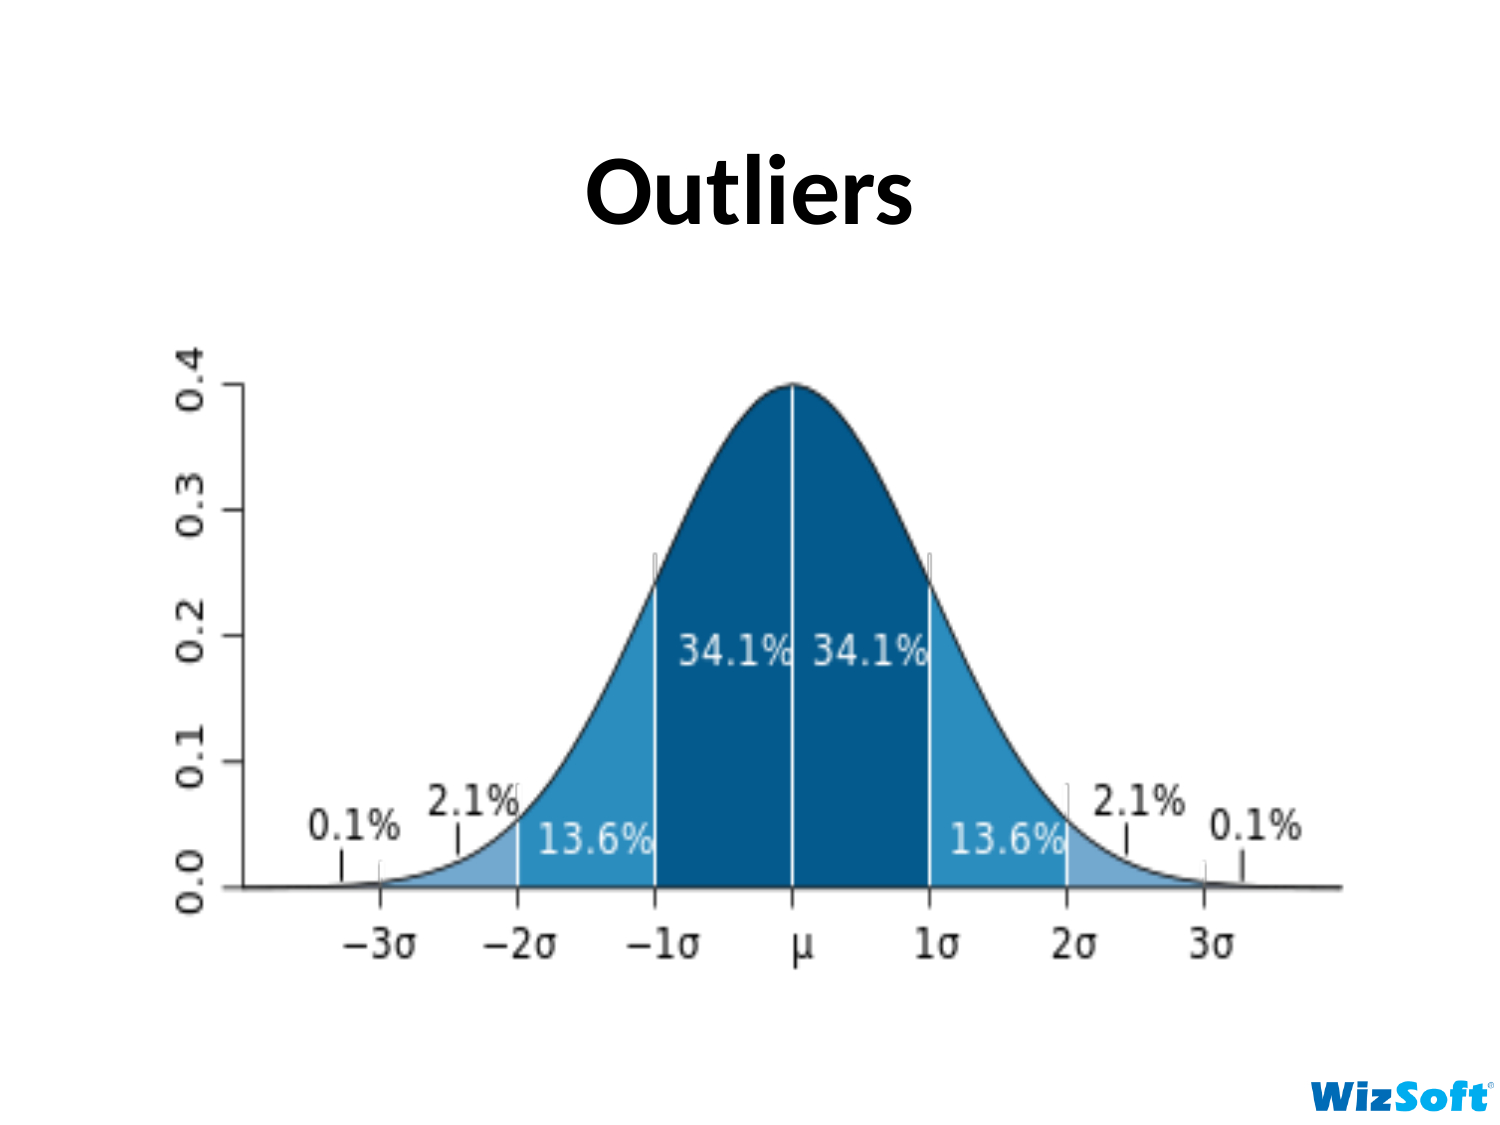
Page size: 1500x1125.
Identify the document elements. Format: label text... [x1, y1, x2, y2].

picture [159, 314, 1353, 1012]
title Outliers [147, 101, 1353, 268]
picture [1301, 1070, 1500, 1125]
